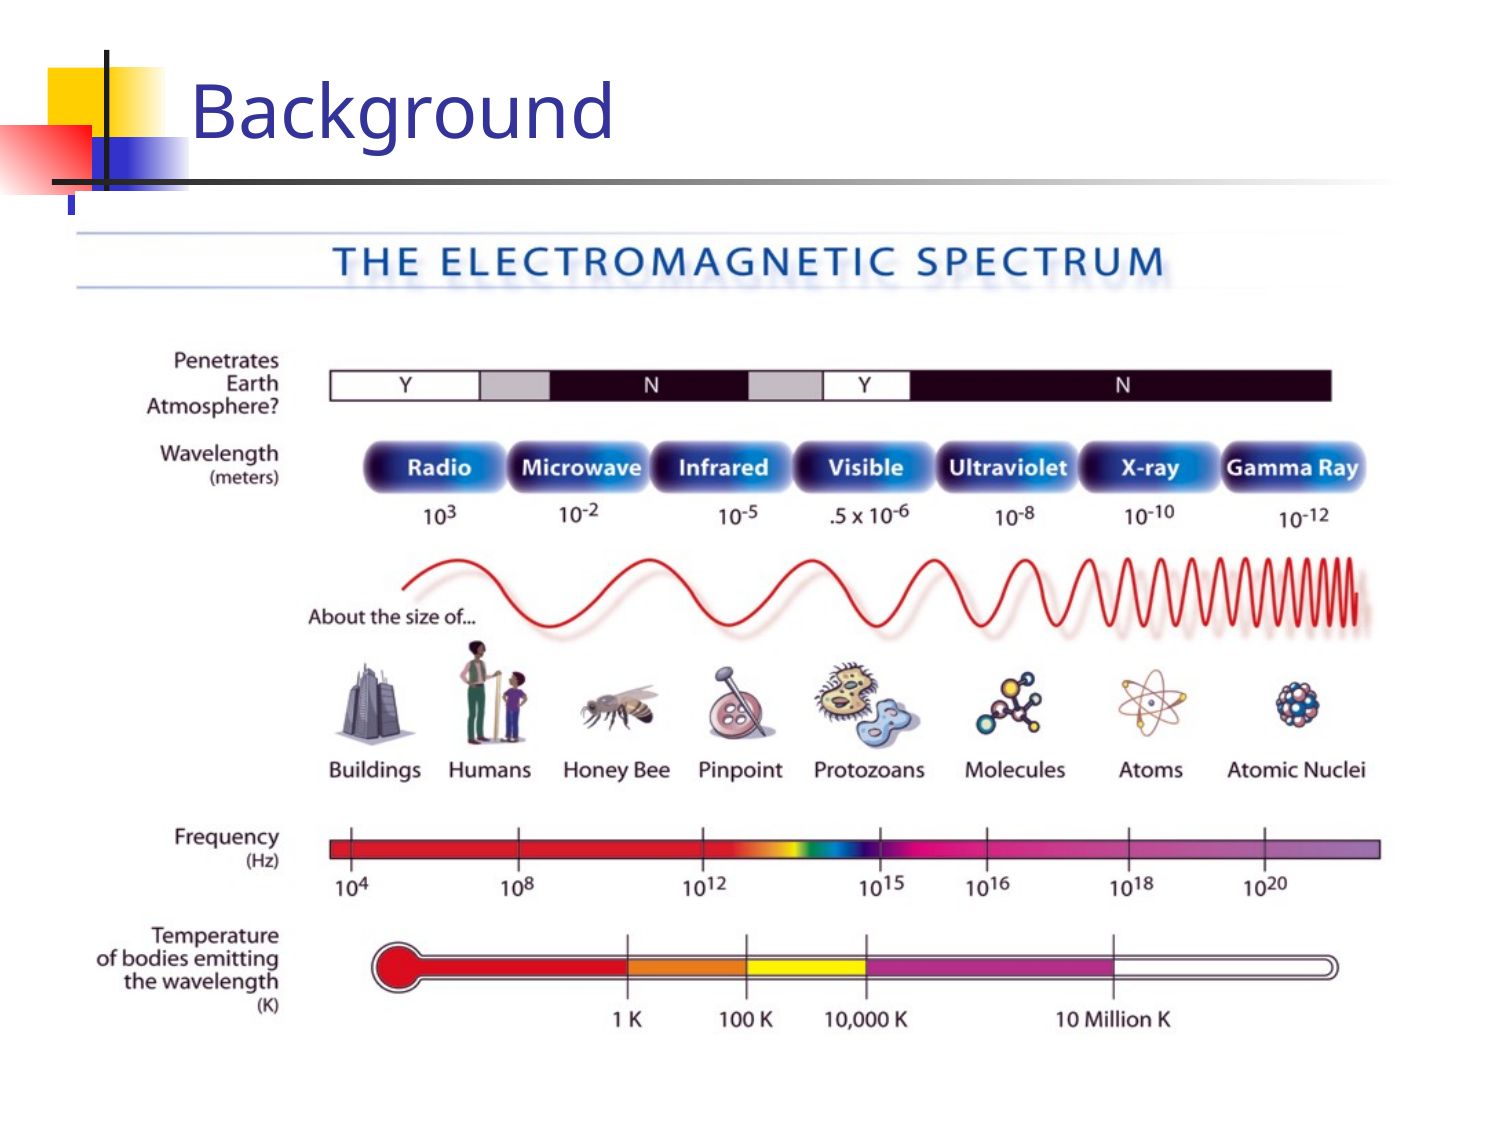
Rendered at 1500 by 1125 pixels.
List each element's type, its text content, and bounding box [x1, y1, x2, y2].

title Background [174, 50, 1454, 162]
picture [74, 191, 1401, 1098]
